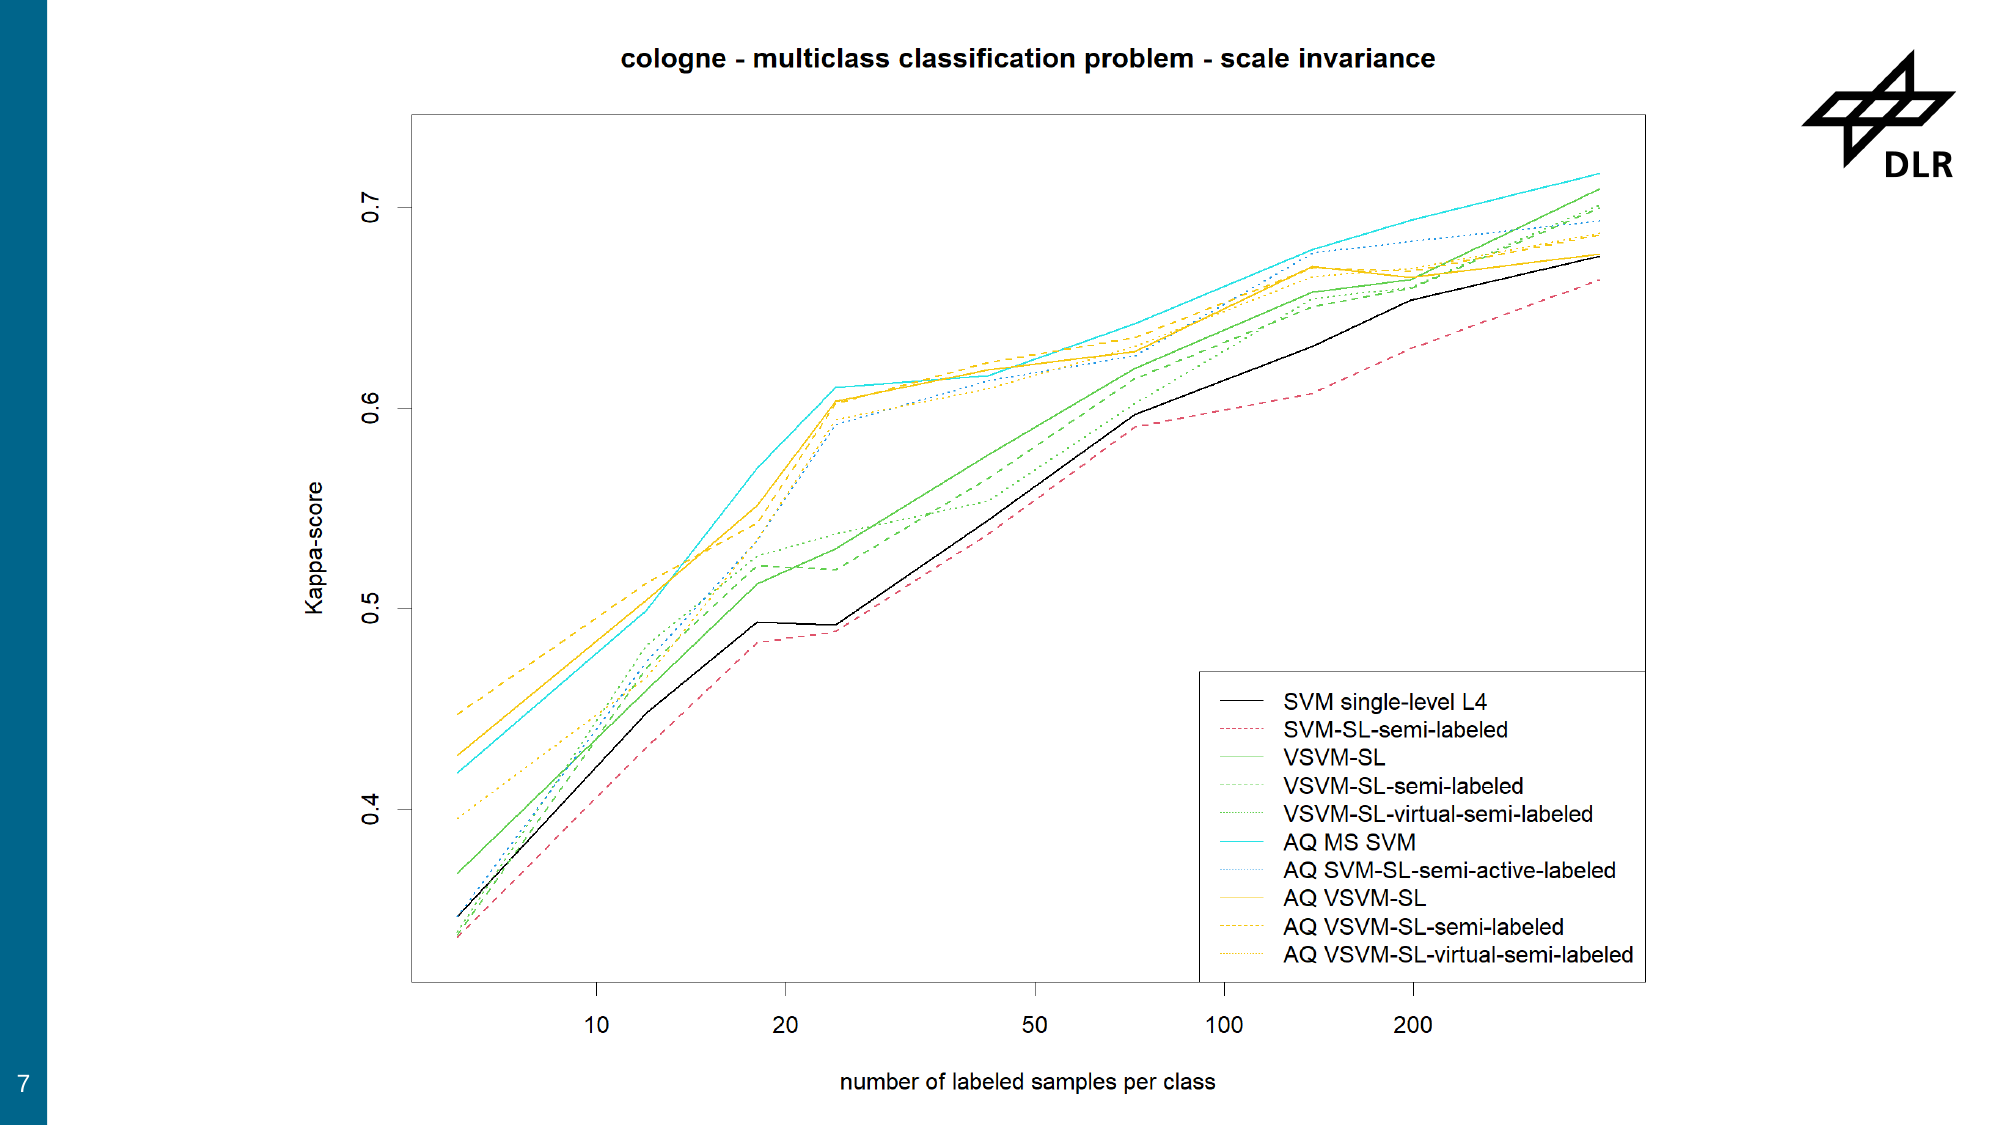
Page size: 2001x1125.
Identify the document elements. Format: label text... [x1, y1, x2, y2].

picture [296, 0, 1704, 1125]
slide_number 7 [0, 876, 48, 1113]
picture [1801, 49, 1957, 178]
